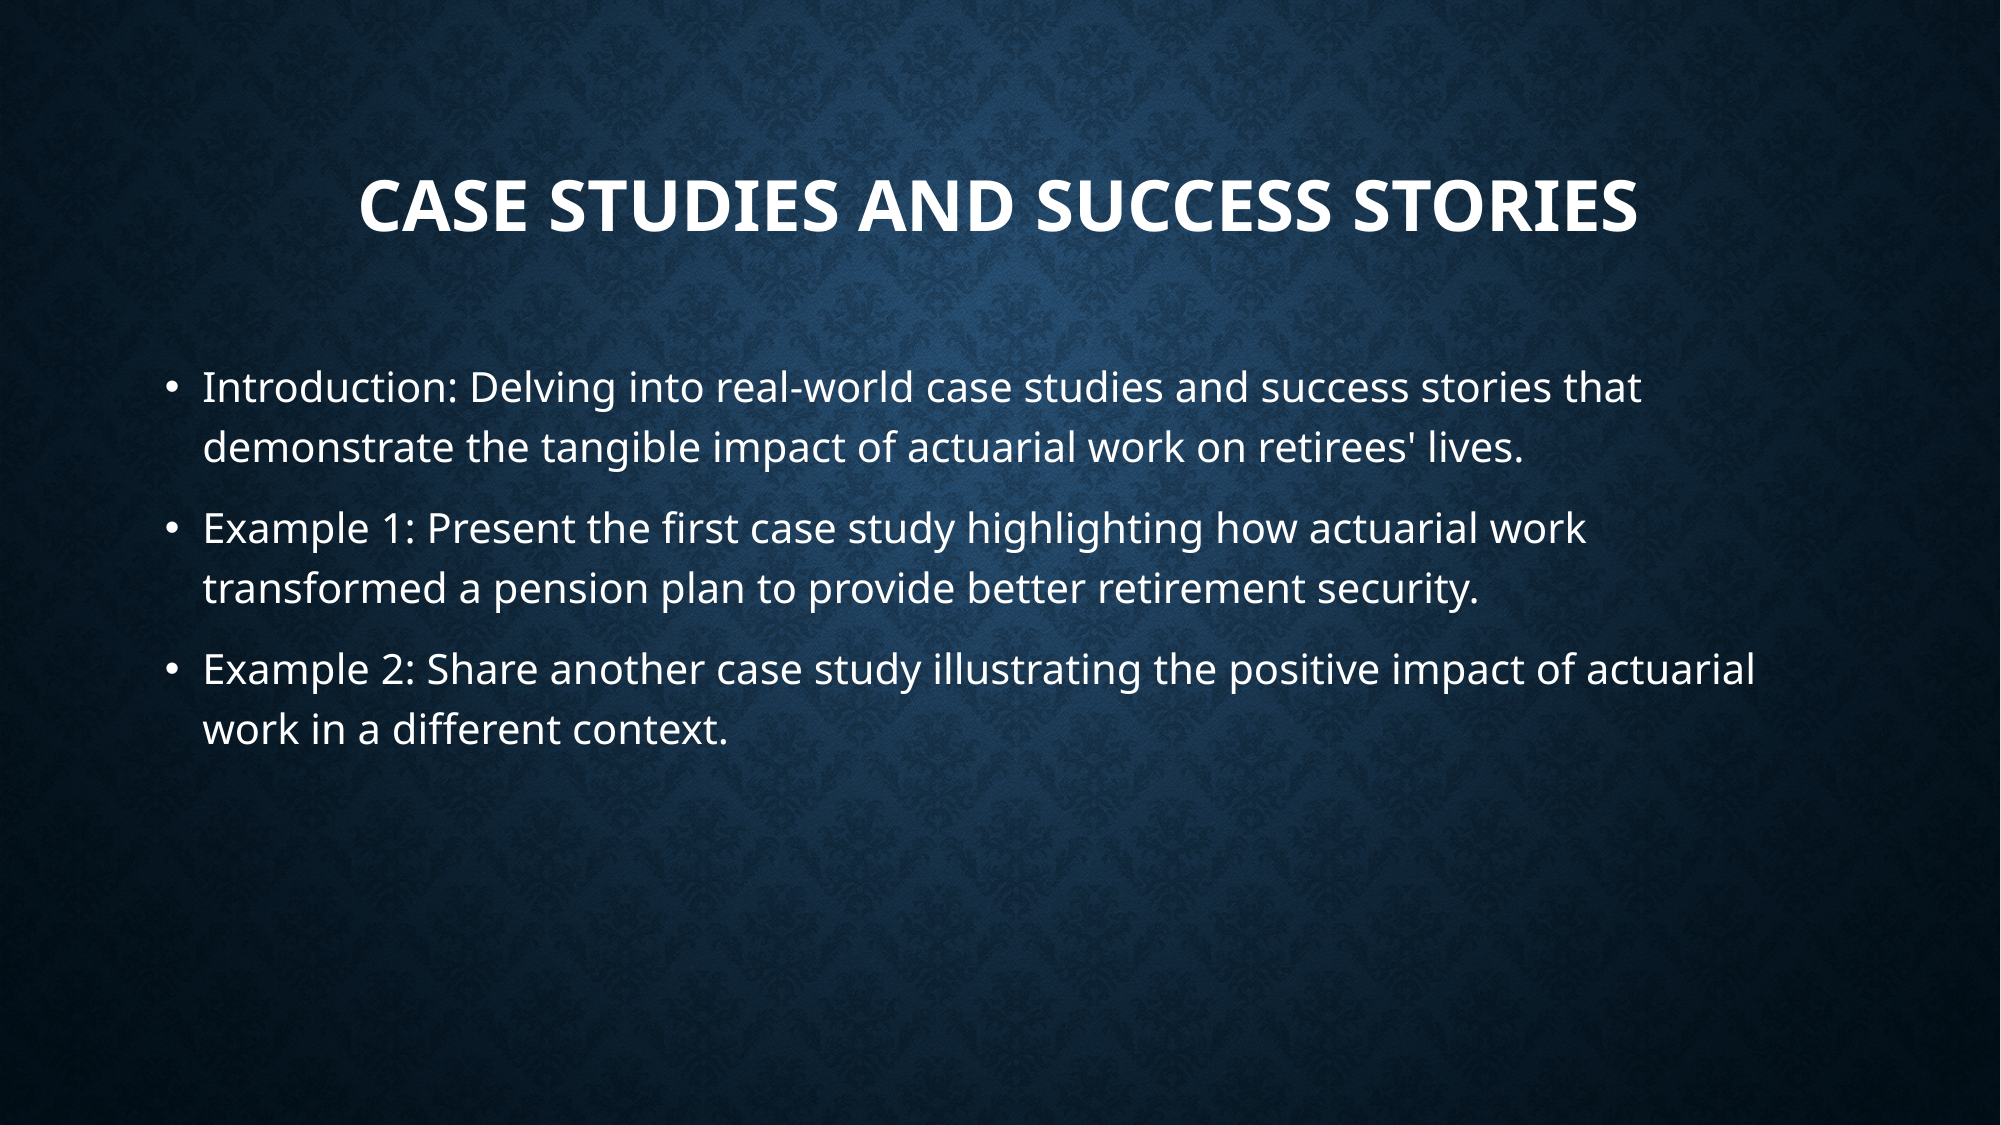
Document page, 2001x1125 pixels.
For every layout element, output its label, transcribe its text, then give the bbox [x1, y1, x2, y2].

title Case Studies and Success Stories [149, 99, 1849, 318]
list Introduction: Delving into real-world case studies and success stories that demonstrate the tangible impact of actuarial work on retirees' lives. Example 1: Present the first case study highlighting how actuarial work transformed a pension plan to provide better retirement security. Example 2: Share another case study illustrating the positive impact of actuarial work in a different context. [149, 343, 1849, 950]
